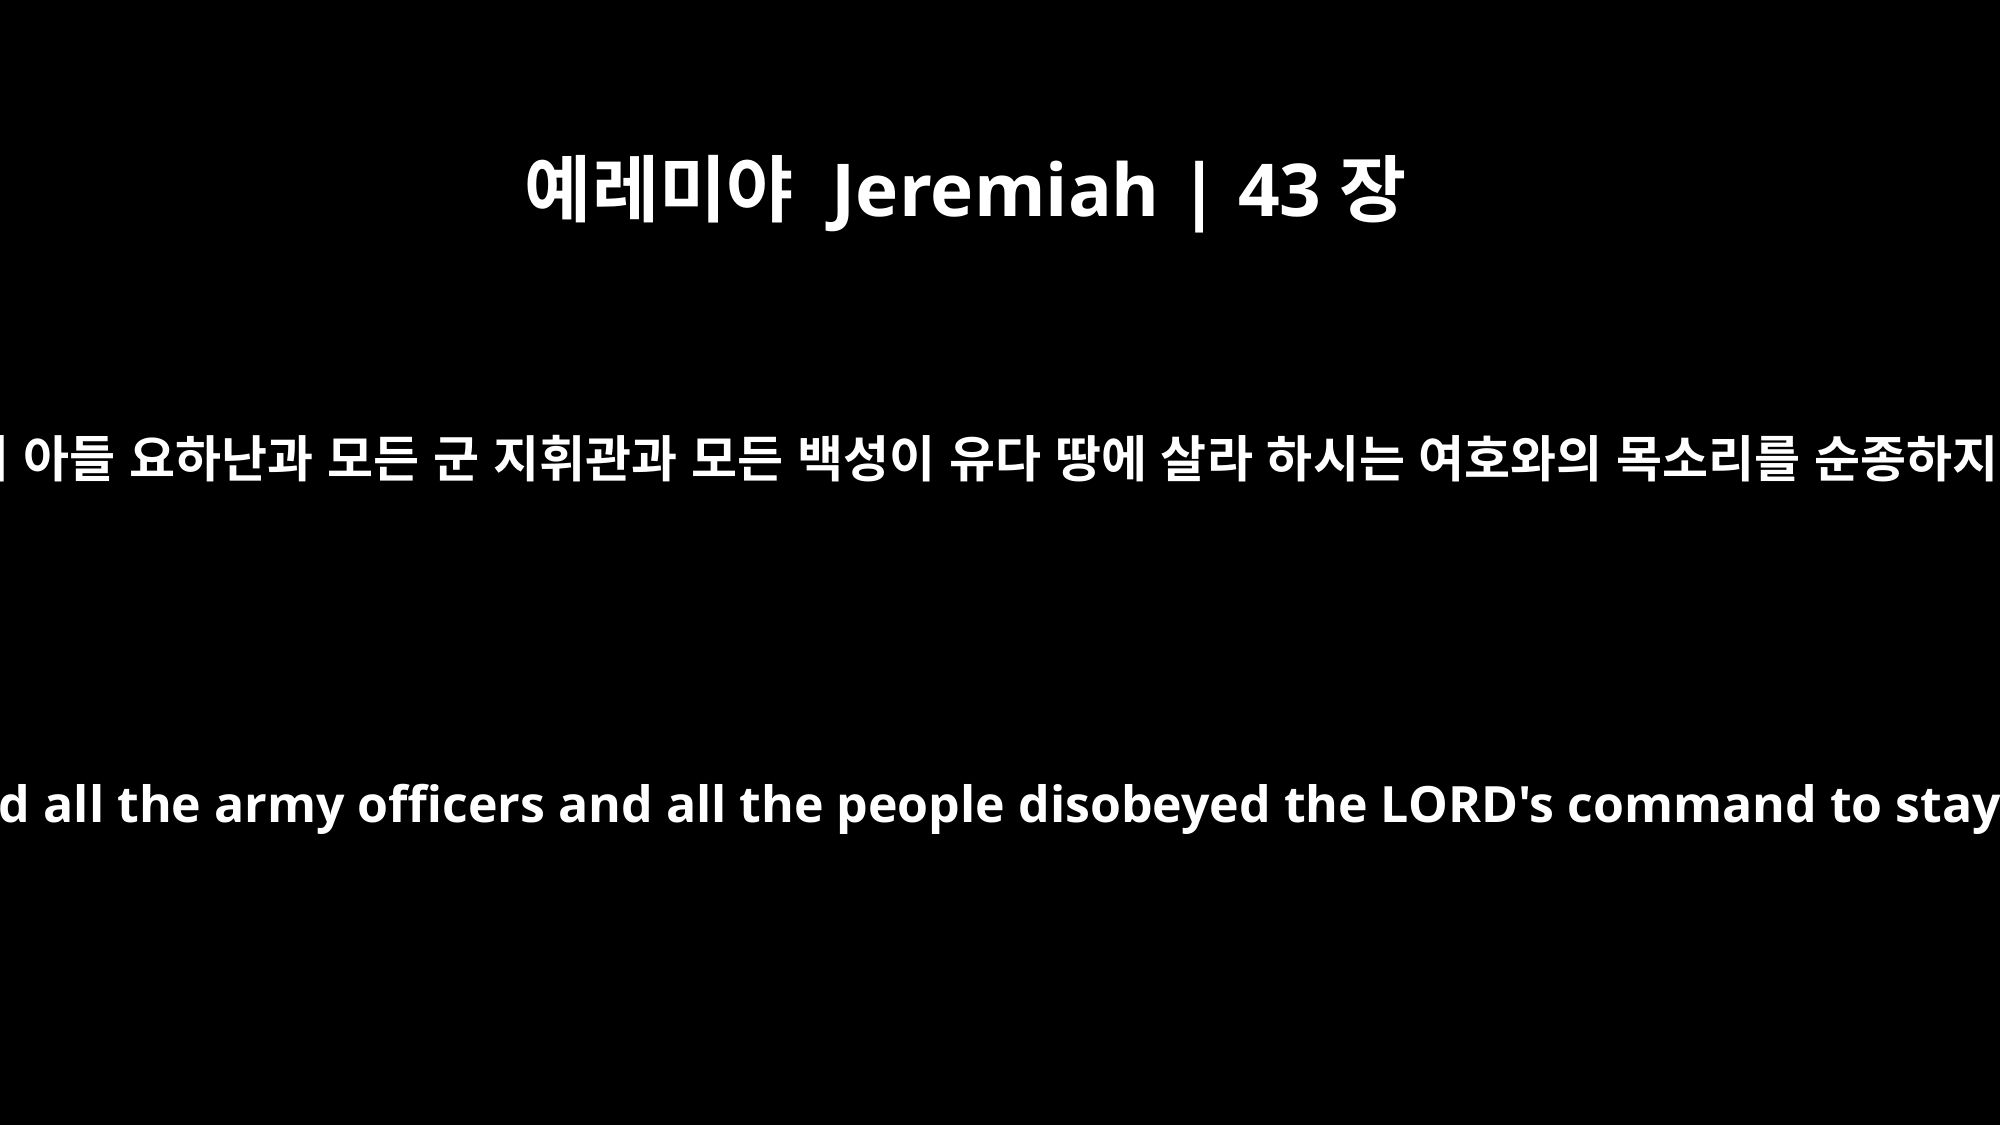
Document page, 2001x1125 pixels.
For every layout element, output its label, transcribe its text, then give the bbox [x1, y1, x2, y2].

text_box So Johanan son of Kareah and all the army officers and all the people disobeyed the LORD's command to stay in the land of Judah. [0, 764, 2000, 840]
text_box 4 이에 가레아의 아들 요하난과 모든 군 지휘관과 모든 백성이 유다 땅에 살라 하시는 여호와의 목소리를 순종하지 아니하고 [0, 359, 2000, 495]
text_box 예레미야 Jeremiah | 43장 [510, 136, 1422, 239]
